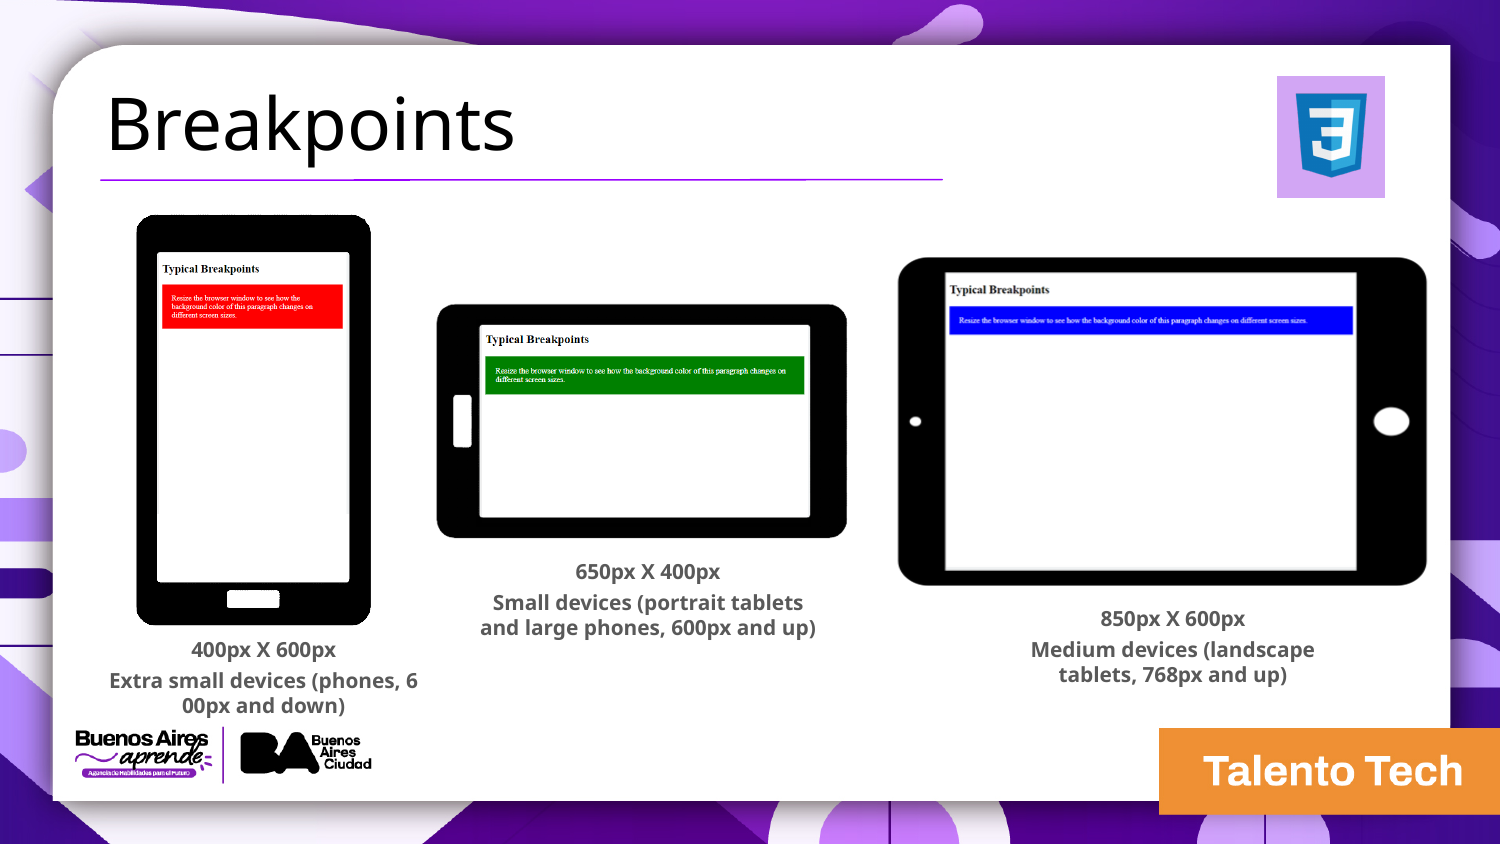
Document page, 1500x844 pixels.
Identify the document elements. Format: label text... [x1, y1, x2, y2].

text_box Breakpoints [90, 26, 1085, 179]
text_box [429, 298, 848, 546]
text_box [1277, 73, 1386, 199]
text_box 850px X 600px Medium devices (landscape tablets, 768px and up) [965, 600, 1362, 707]
picture [0, 0, 1500, 844]
text_box [70, 179, 1430, 747]
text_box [130, 213, 378, 631]
text_box 400px X 600px Extra small devices (phones, 600px and down) [70, 621, 438, 739]
text_box 650px X 400px Small devices (portrait tablets and large phones, 600px and up) [443, 555, 834, 660]
